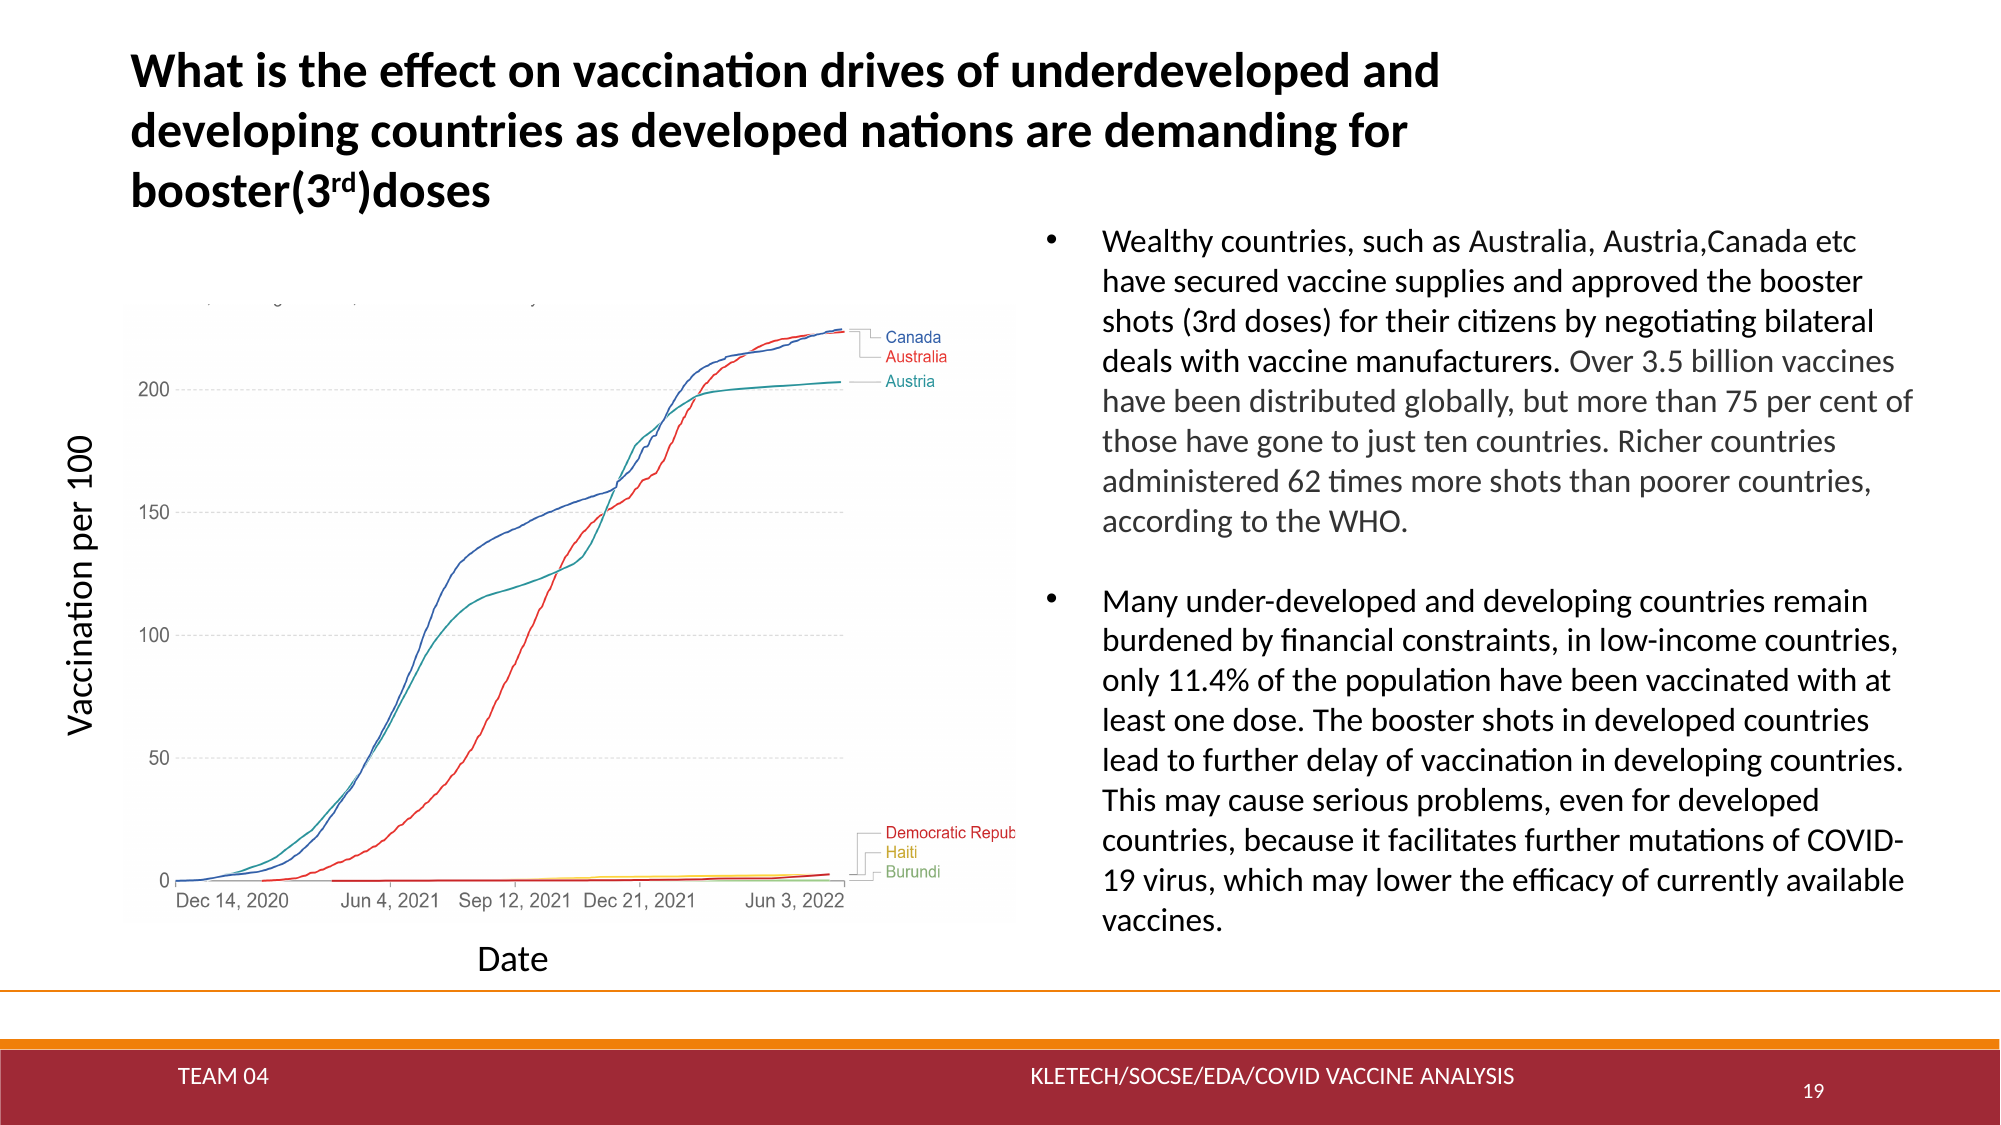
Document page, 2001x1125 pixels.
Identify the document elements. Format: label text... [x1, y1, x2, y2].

text_box What is the effect on vaccination drives of underdeveloped and developing countries as developed nations are demanding for booster(3rd)doses [115, 29, 1616, 475]
slide_number 19 [1624, 1059, 1840, 1120]
footer TEAM 04 KLETECH/SOCSE/EDA/COVID VACCINE ANALYSIS [160, 1059, 1624, 1120]
picture [123, 304, 1016, 923]
text_box Date [462, 931, 743, 987]
text_box Vaccination per 100 [47, 374, 107, 751]
text_box Wealthy countries, such as Australia, Austria,Canada etc have secured vaccine supplies and approved the booster shots (3rd doses) for their citizens by negotiating bilateral deals with vaccine manufacturers. Over 3.5 billion vaccines have been distributed globally, but more than 75 per cent of those have gone to just ten countries. Richer countries administered 62 times more shots than poorer countries, according to the WHO. Many under-developed and developing countries remain burdened by financial constraints, in low-income countries, only 11.4% of the population have been vaccinated with at least one dose. The booster shots in developed countries lead to further delay of vaccination in developing countries. This may cause serious problems, even for developed countries, because it facilitates further mutations of COVID-19 virus, which may lower the efficacy of currently available vaccines. [1030, 212, 1941, 946]
